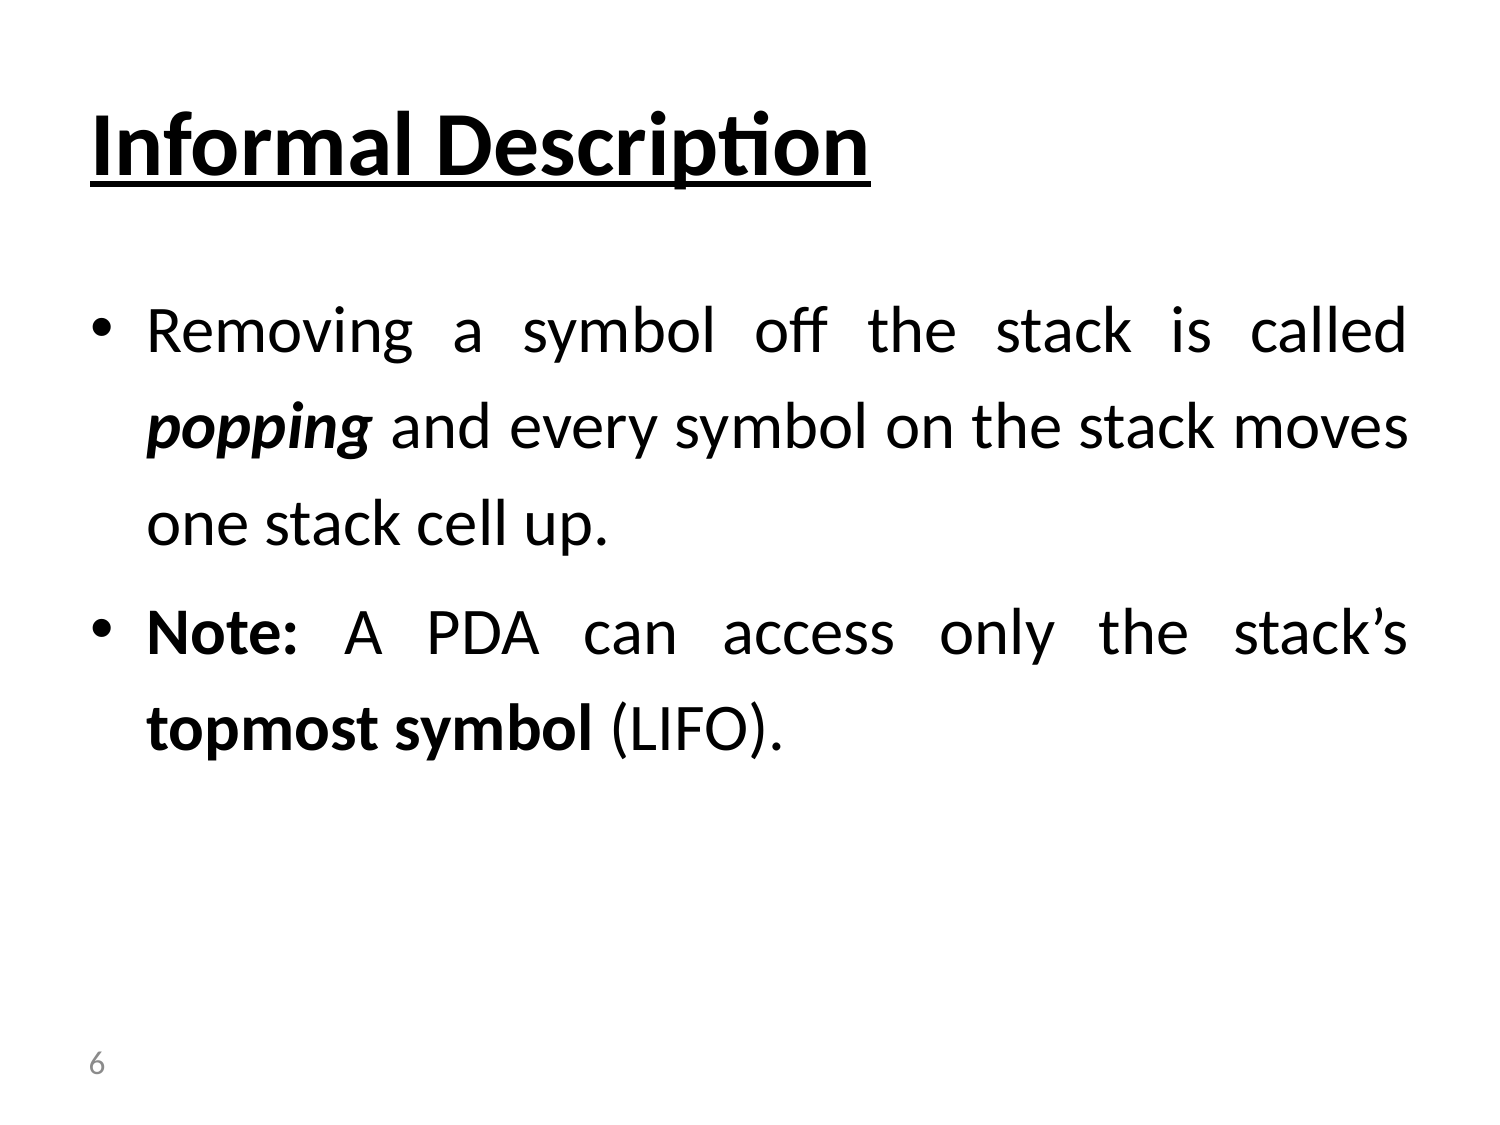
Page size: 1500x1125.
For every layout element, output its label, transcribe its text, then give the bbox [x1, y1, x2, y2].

slide_number 6 [58, 1031, 409, 1092]
list Removing a symbol off the stack is called popping and every symbol on the stack moves one stack cell up. Note: A PDA can access only the stack’s topmost symbol (LIFO). [75, 262, 1425, 1005]
title Informal Description [75, 45, 1425, 233]
